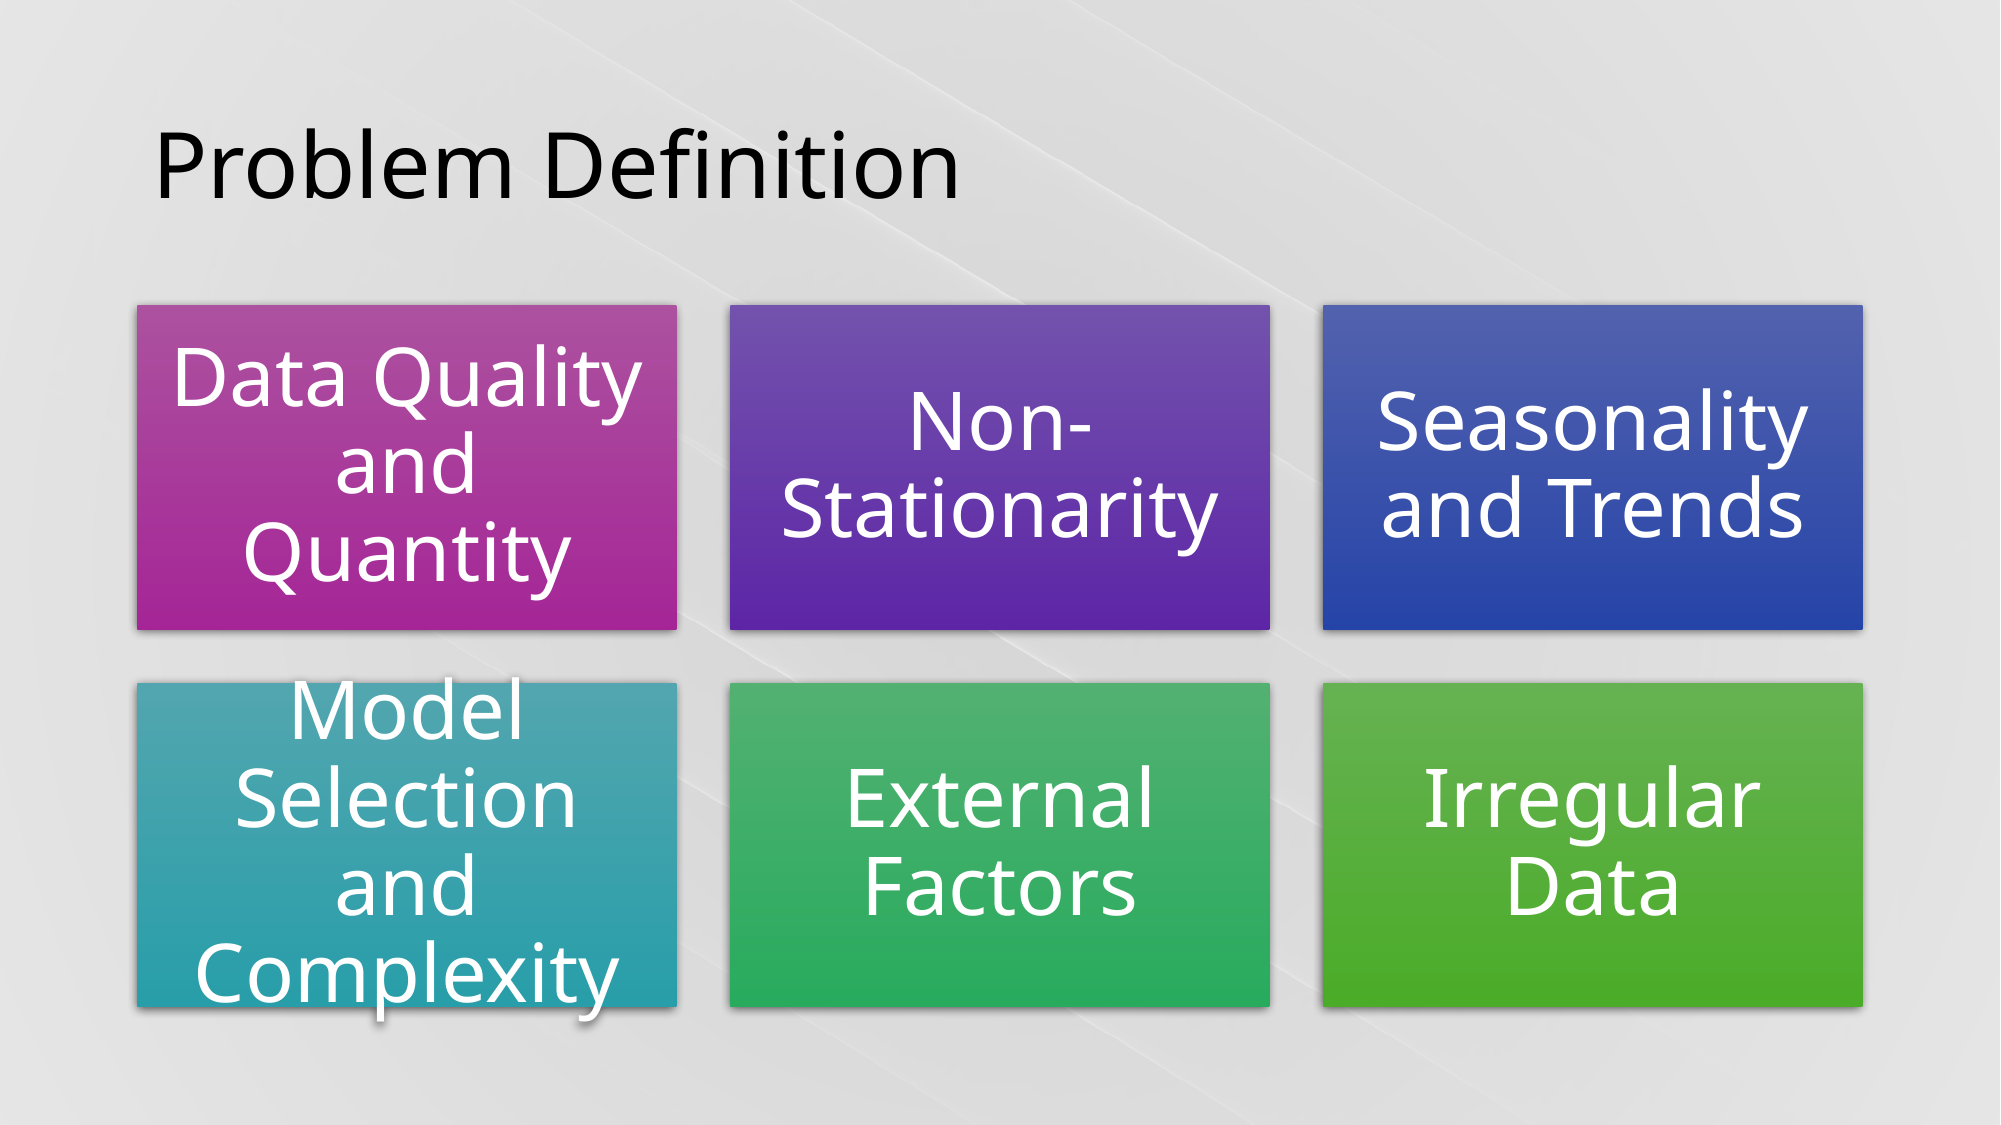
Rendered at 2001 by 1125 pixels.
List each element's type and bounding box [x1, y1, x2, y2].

list [136, 298, 1863, 1014]
picture [0, 0, 2000, 1125]
